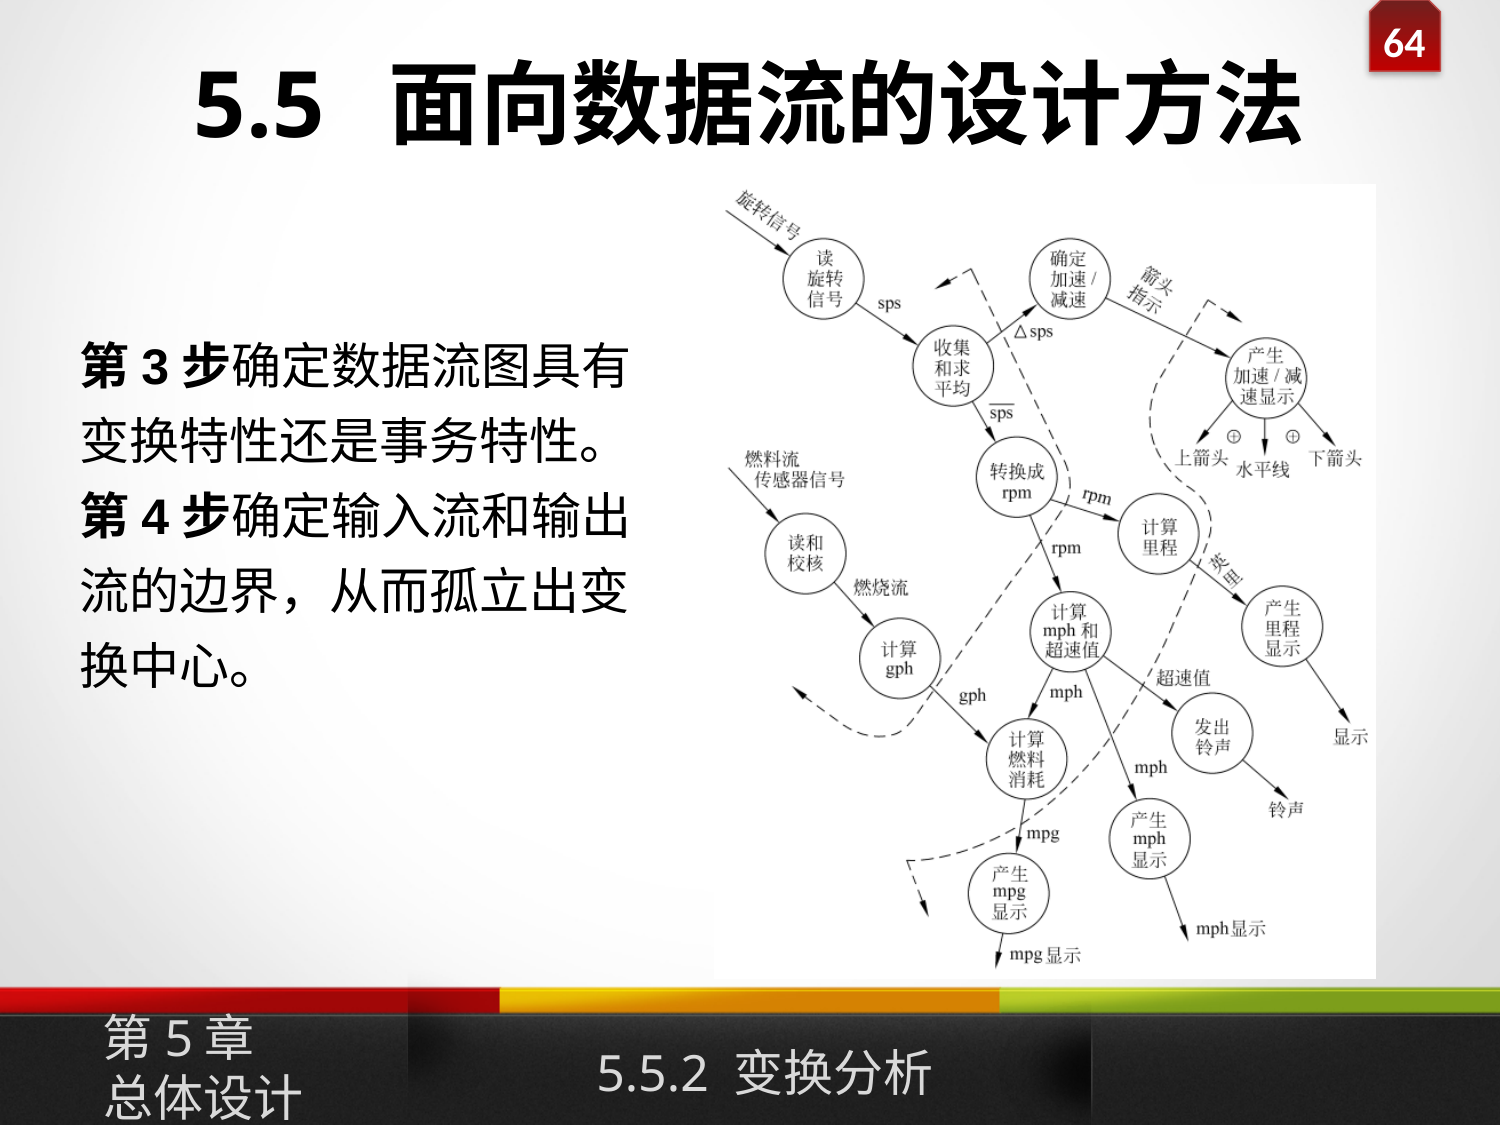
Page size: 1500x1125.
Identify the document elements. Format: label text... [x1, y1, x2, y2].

text_box 第5章 总体设计 [0, 1027, 408, 1106]
text_box 5.5.2 变换分析 [458, 1032, 1073, 1111]
text_box 第3步确定数据流图具有 变换特性还是事务特性。 第4步确定输入流和输出 流的边界，从而孤立出变 换中心。 [64, 312, 709, 703]
title 5.5 面向数据流的设计方法 [75, 7, 1425, 195]
picture [0, 0, 1500, 1125]
